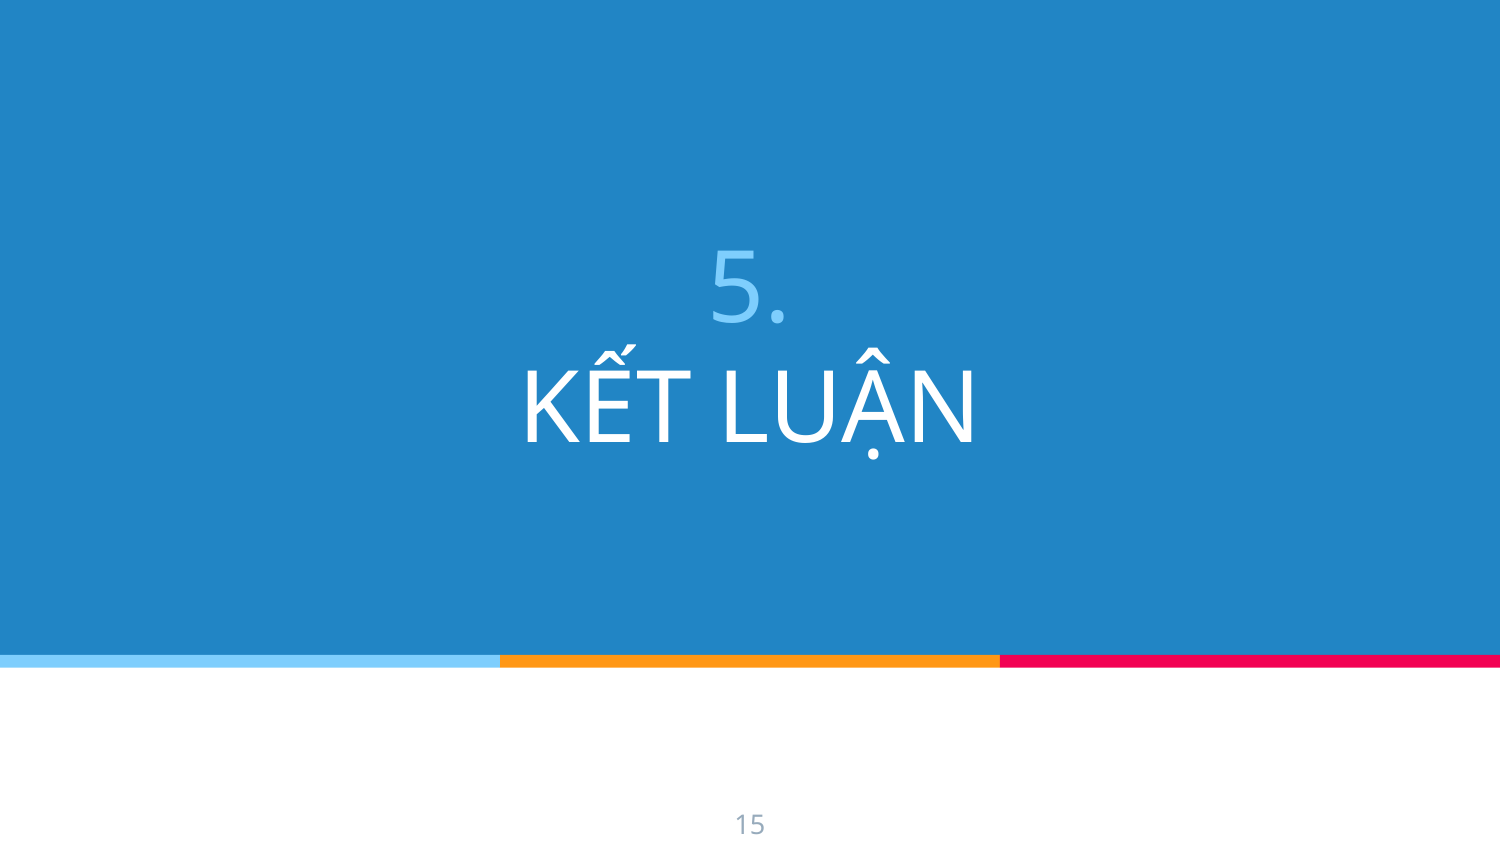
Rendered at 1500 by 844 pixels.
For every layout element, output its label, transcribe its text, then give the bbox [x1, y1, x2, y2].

slide_number 15 [0, 792, 1500, 844]
title 5. KẾT LUẬN [112, 286, 1388, 478]
